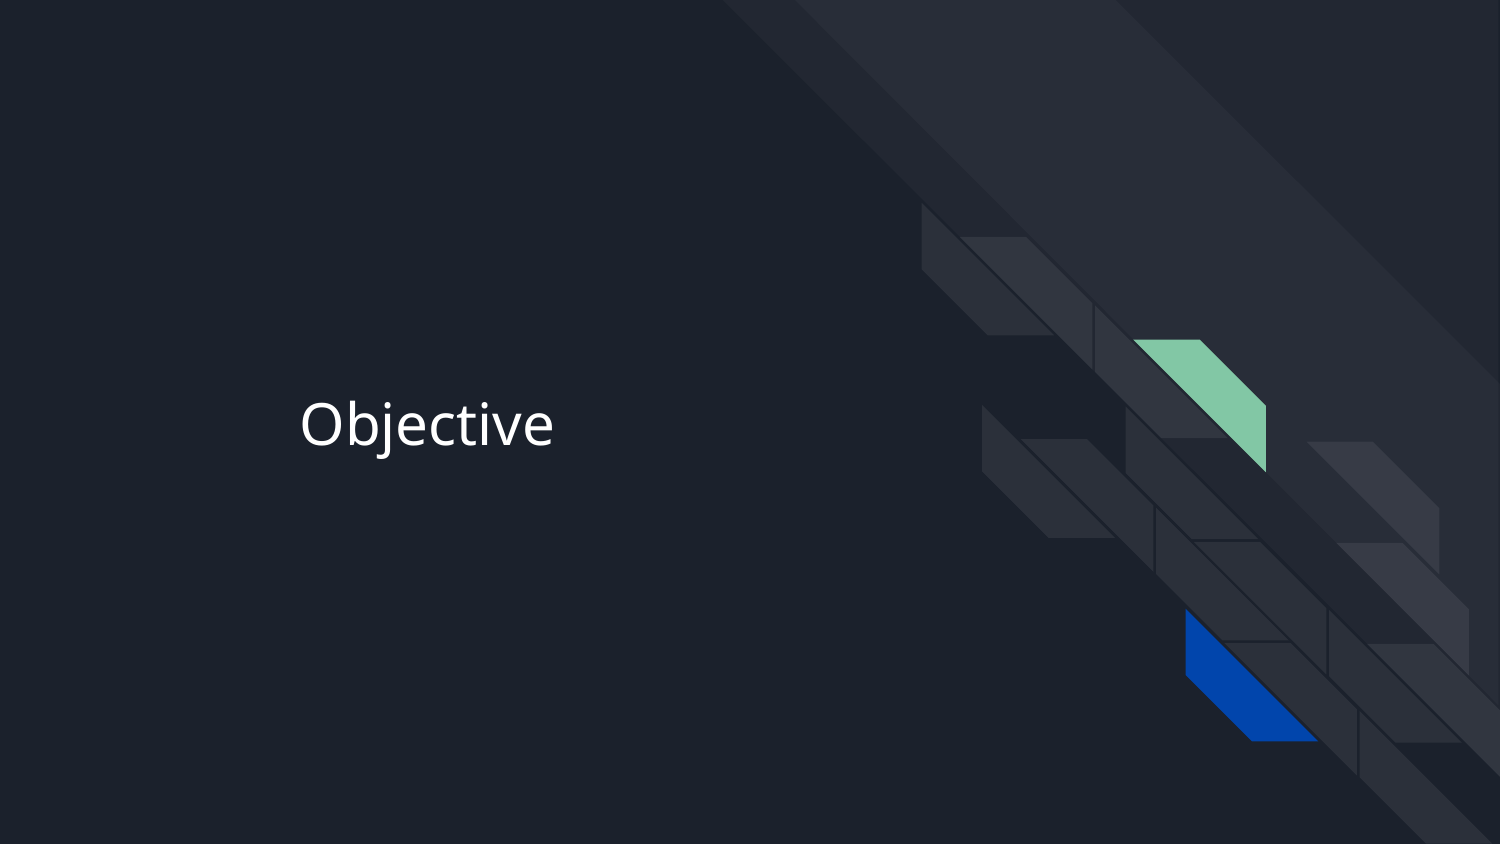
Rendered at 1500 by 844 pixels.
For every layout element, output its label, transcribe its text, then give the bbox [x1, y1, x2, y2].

title Objective [284, 327, 629, 517]
